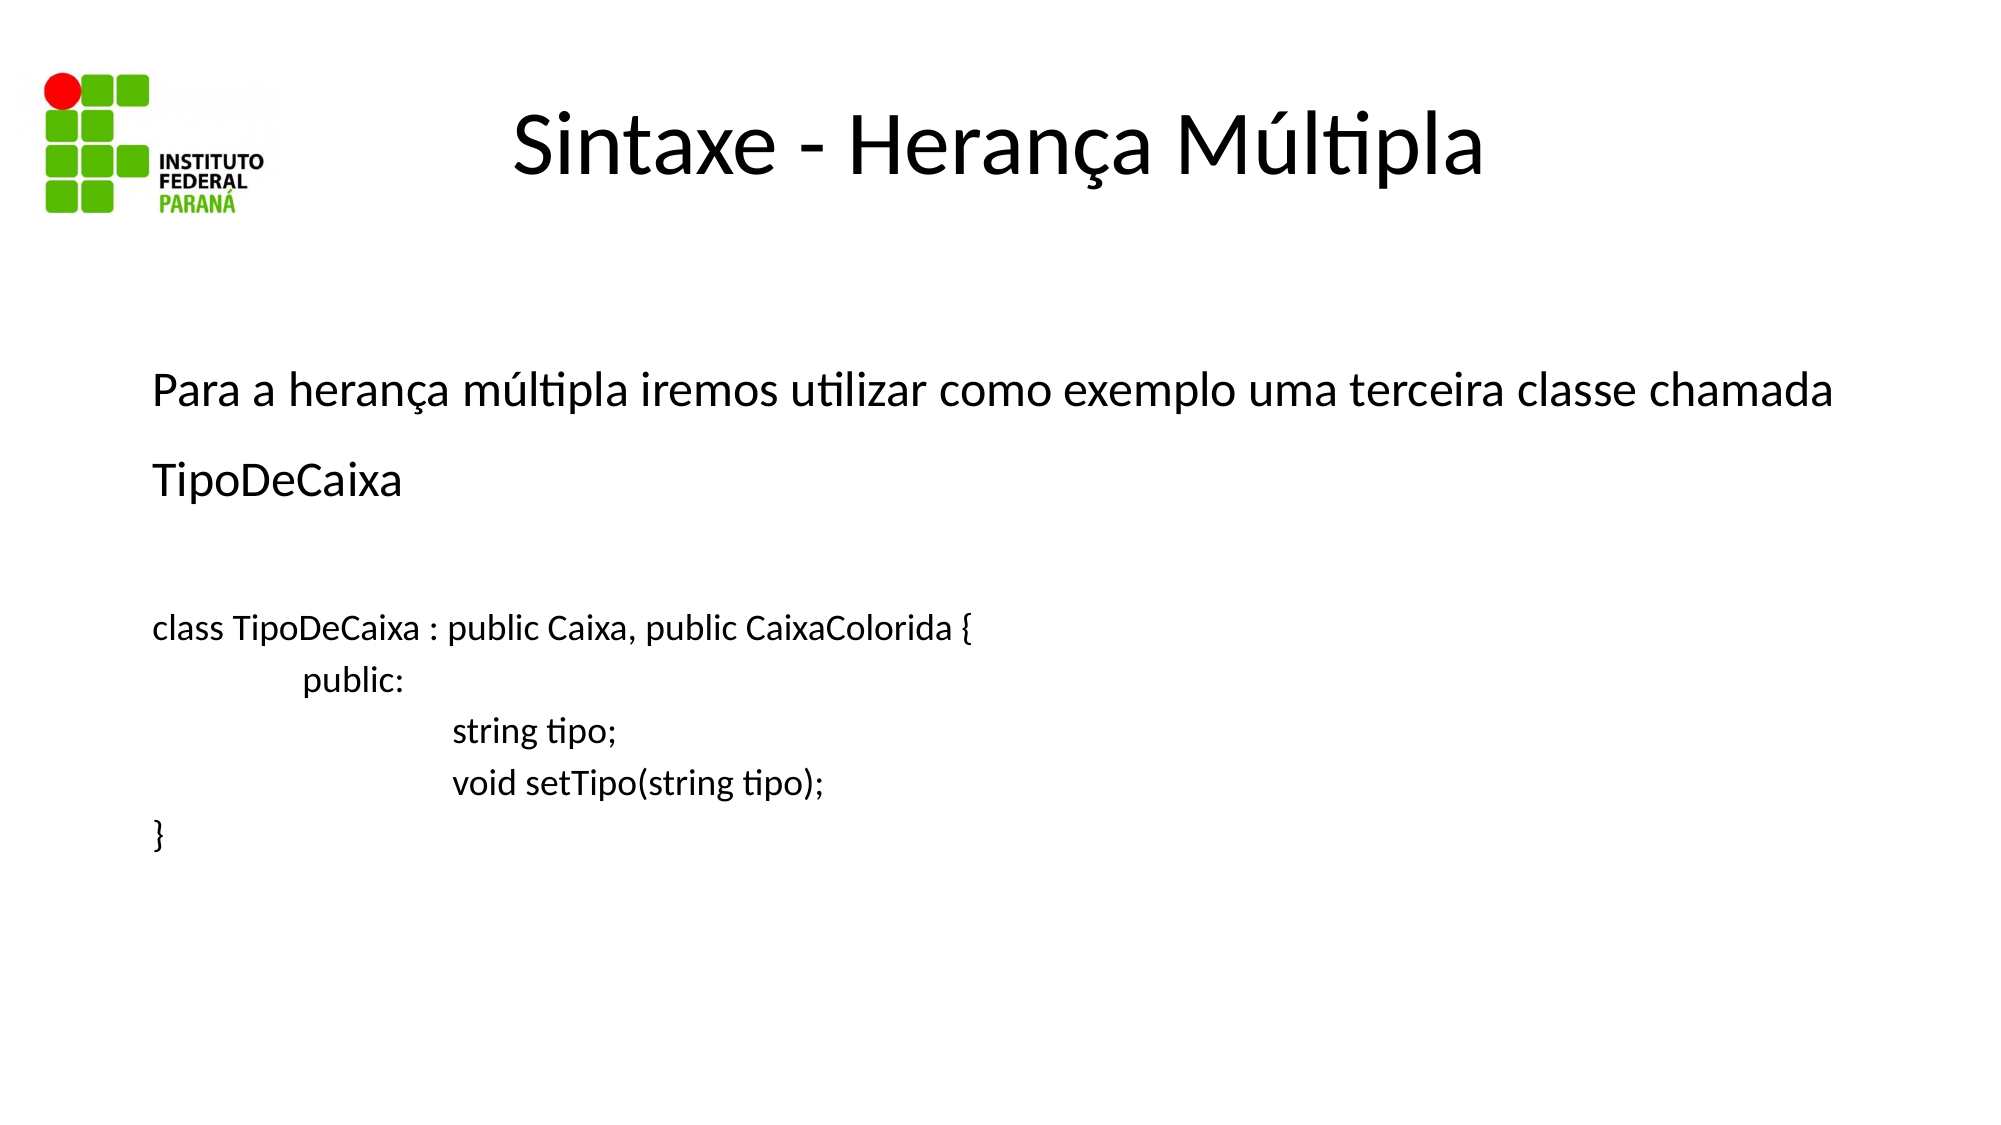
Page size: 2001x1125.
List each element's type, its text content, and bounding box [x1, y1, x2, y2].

text_box Para a herança múltipla iremos utilizar como exemplo uma terceira classe chamada TipoDeCaixa class TipoDeCaixa : public Caixa, public CaixaColorida { public: string tipo; void setTipo(string tipo); } [137, 311, 1863, 1015]
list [16, 69, 280, 221]
title Sintaxe - Herança Múltipla [137, 36, 1863, 255]
